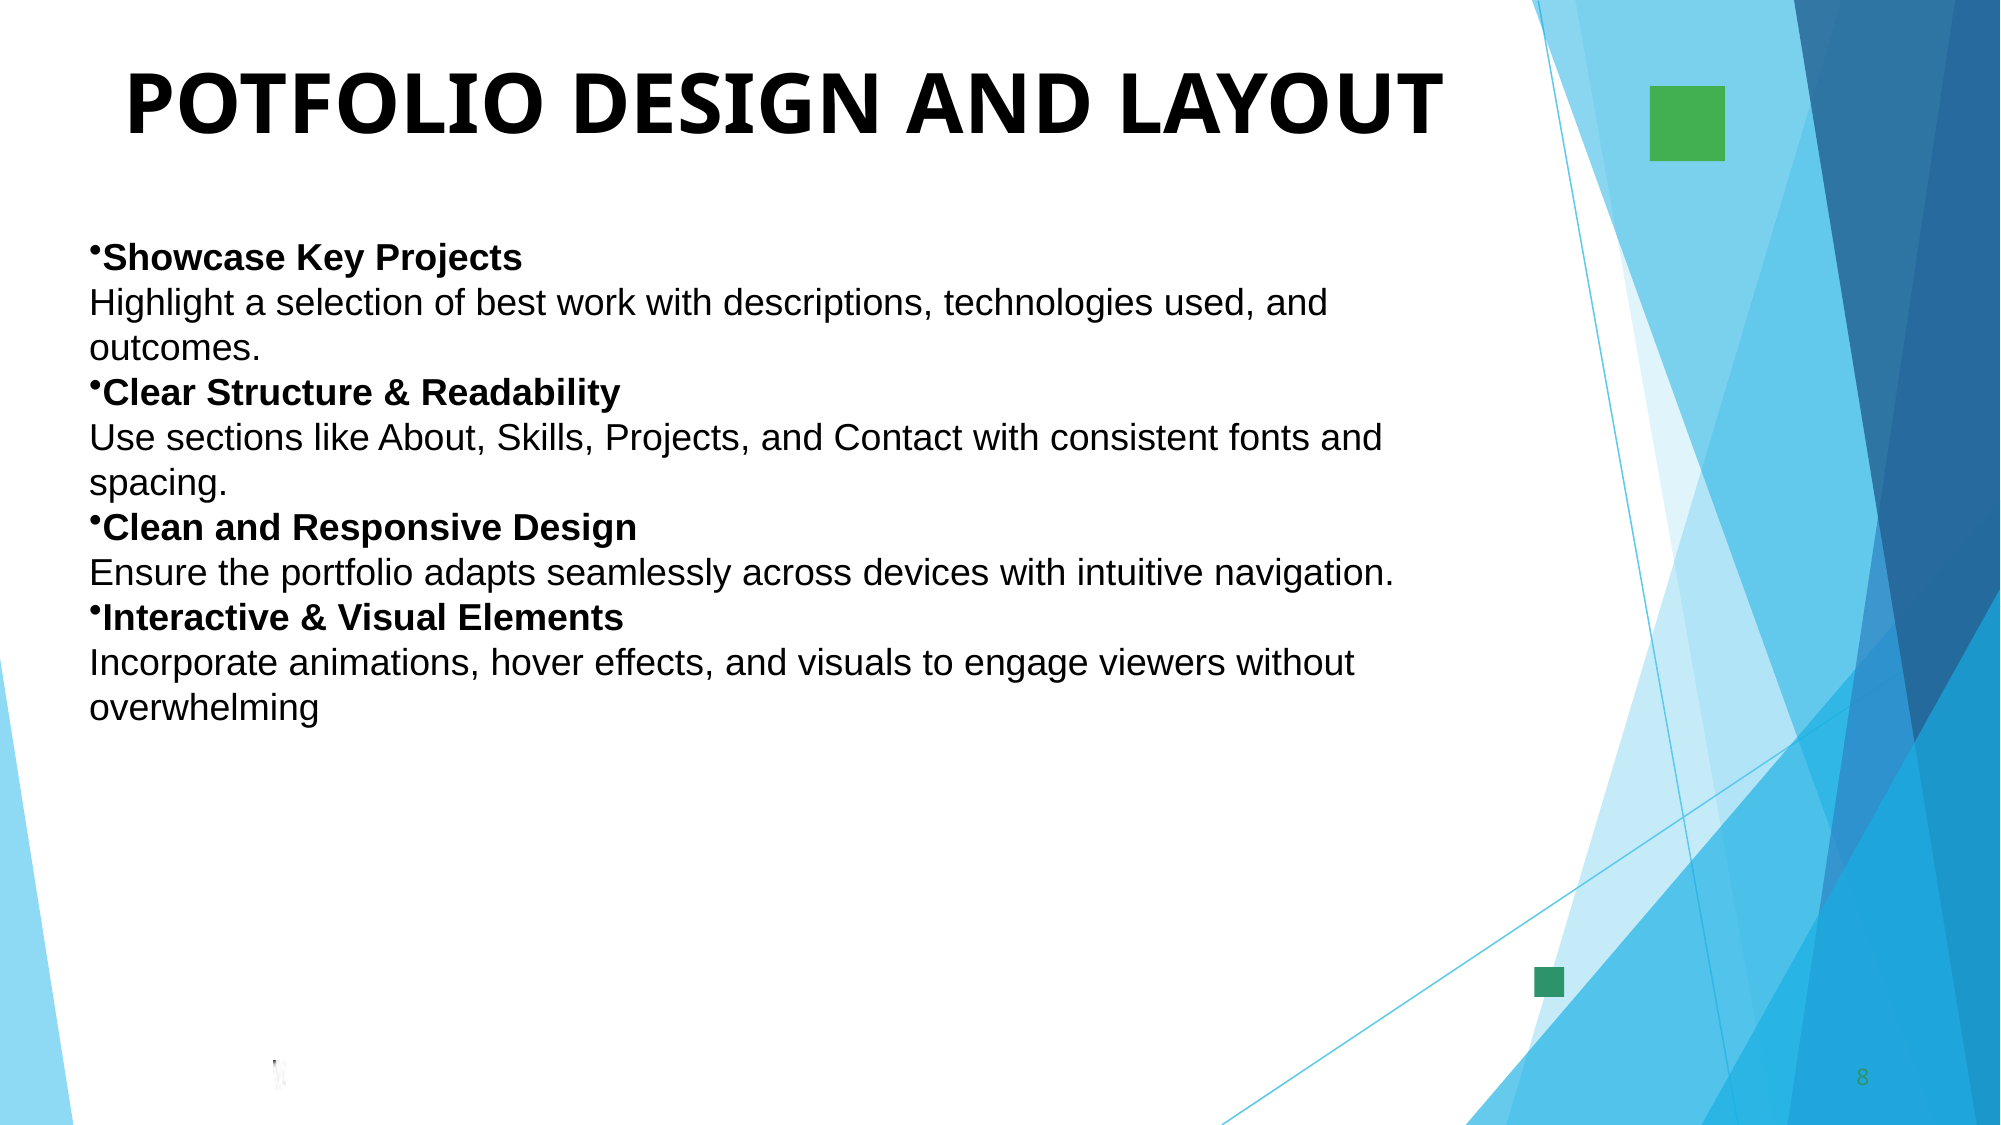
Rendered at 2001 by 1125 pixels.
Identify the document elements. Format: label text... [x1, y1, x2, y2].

text_box [1649, 86, 1725, 162]
picture [273, 1060, 287, 1091]
text_box [1534, 967, 1565, 997]
text_box Showcase Key Projects Highlight a selection of best work with descriptions, technologies used, and outcomes. Clear Structure & Readability Use sections like About, Skills, Projects, and Contact with consistent fonts and spacing. Clean and Responsive Design Ensure the portfolio adapts seamlessly across devices with intuitive navigation. Interactive & Visual Elements Incorporate animations, hover effects, and visuals to engage viewers without overwhelming [74, 225, 1446, 736]
text_box 8 [1849, 1061, 1888, 1095]
text_box POTFOLIO DESIGN AND LAYOUT [121, 47, 1564, 150]
